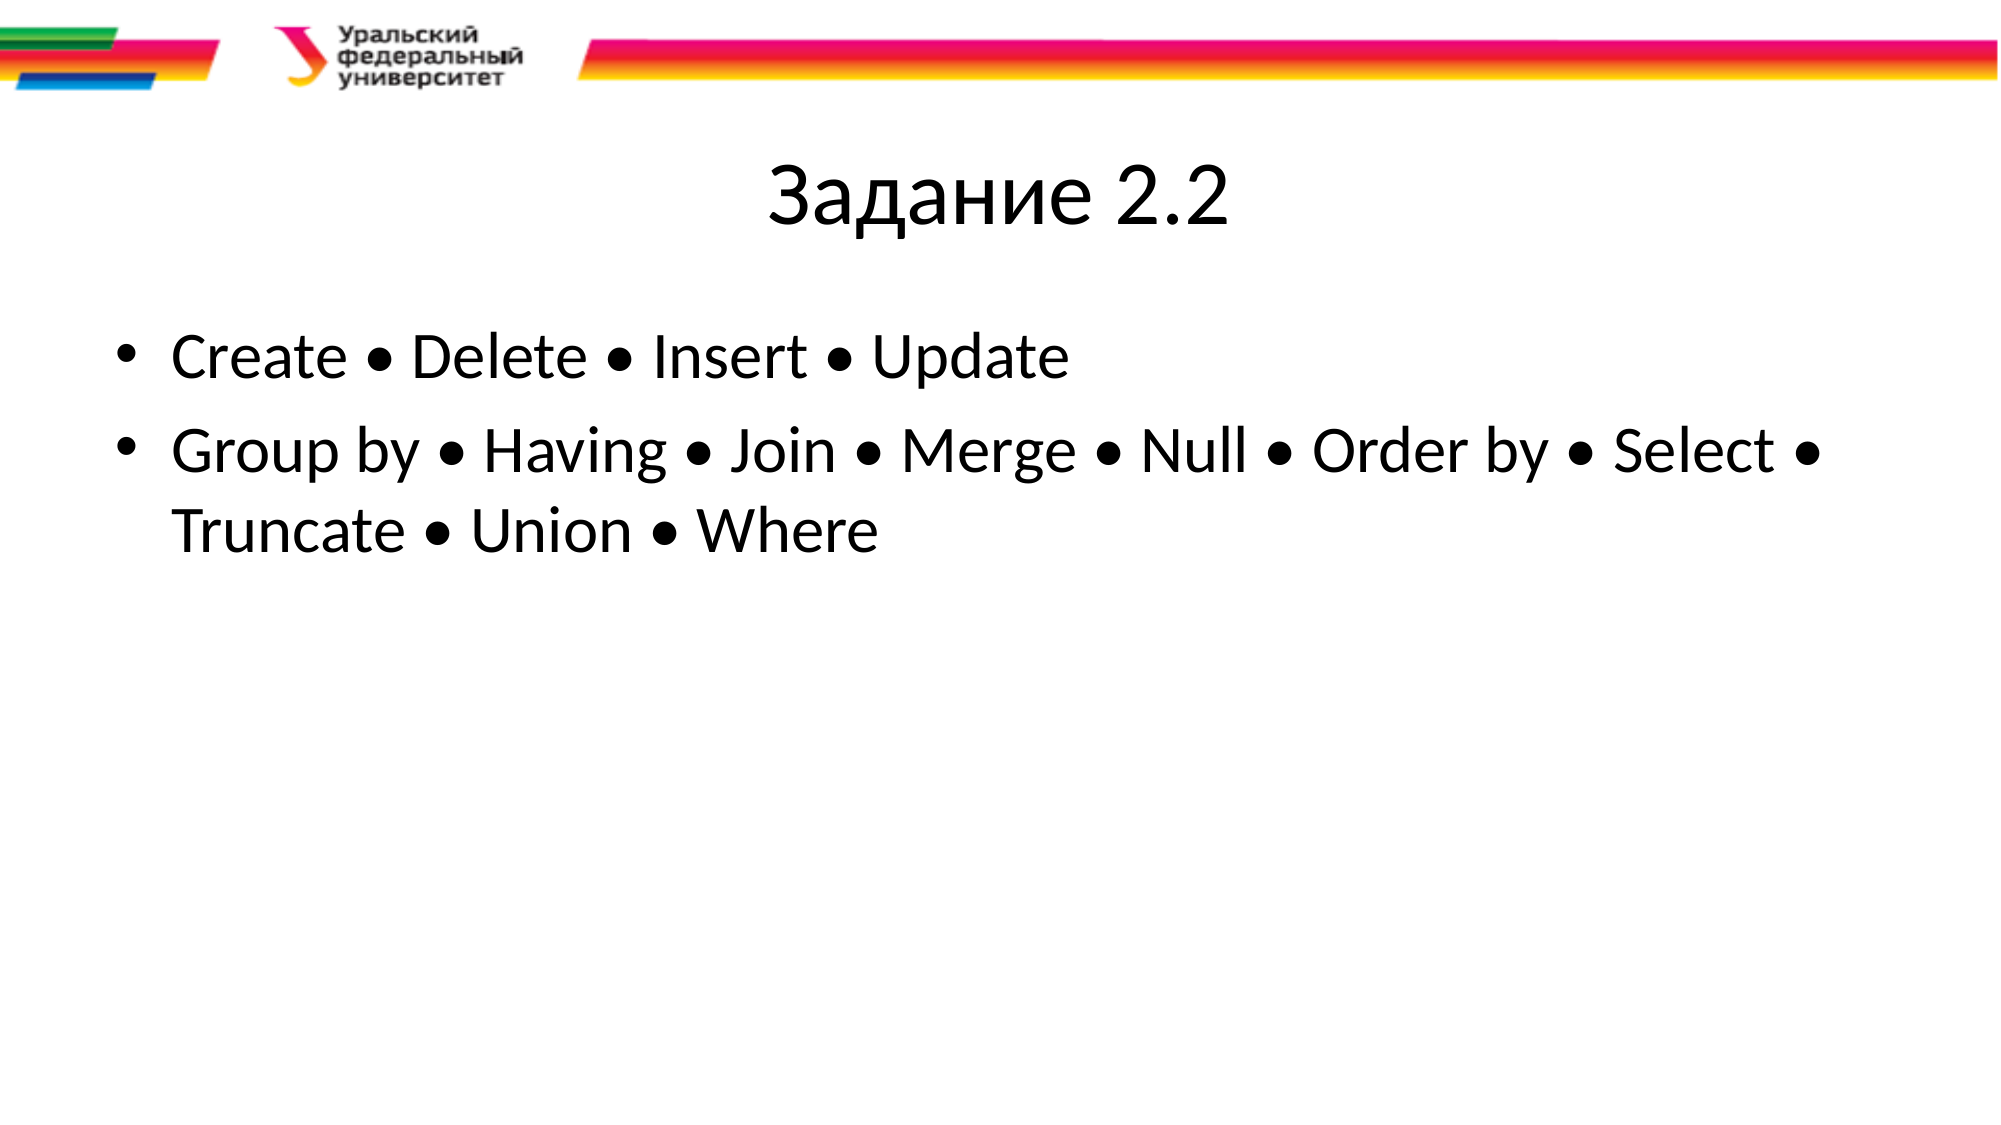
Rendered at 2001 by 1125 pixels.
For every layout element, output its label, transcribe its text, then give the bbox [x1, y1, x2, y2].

picture [0, 0, 2000, 105]
title Задание 2.2 [99, 93, 1900, 282]
list Create • Delete • Insert • Update Group by • Having • Join • Merge • Null • Order by • Select • Truncate • Union • Where [99, 304, 1900, 1032]
